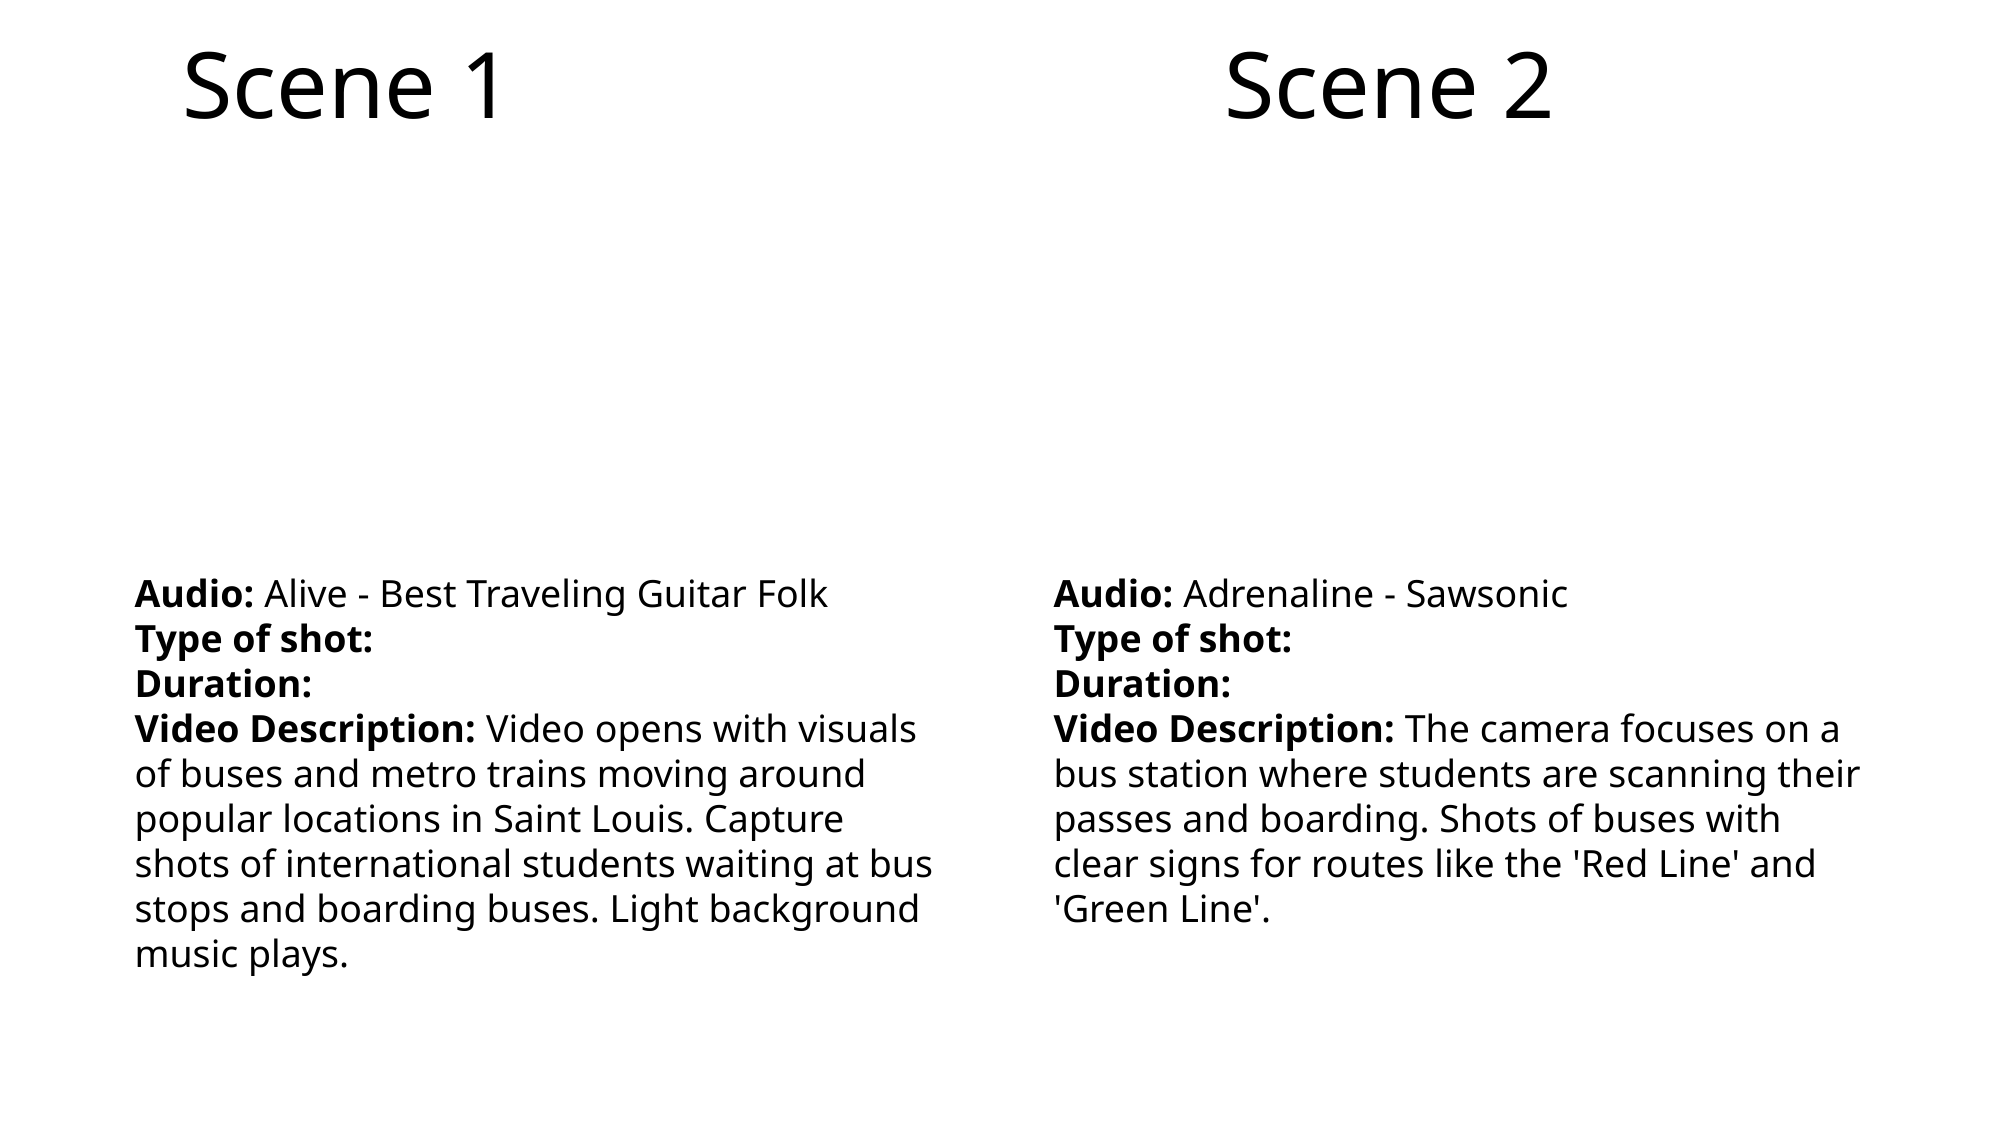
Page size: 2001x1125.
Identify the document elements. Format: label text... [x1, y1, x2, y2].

text_box Audio: Alive - Best Traveling Guitar Folk Type of shot: Duration: Video Description: Video opens with visuals of buses and metro trains moving around popular locations in Saint Louis. Capture shots of international students waiting at bus stops and boarding buses. Light background music plays. [119, 562, 962, 1028]
text_box Scene 2 [1162, 38, 1618, 147]
title Scene 1 [119, 38, 576, 147]
text_box Audio: Adrenaline - Sawsonic Type of shot: Duration: Video Description: The camera focuses on a bus station where students are scanning their passes and boarding. Shots of buses with clear signs for routes like the 'Red Line' and 'Green Line'. [1038, 562, 1881, 983]
